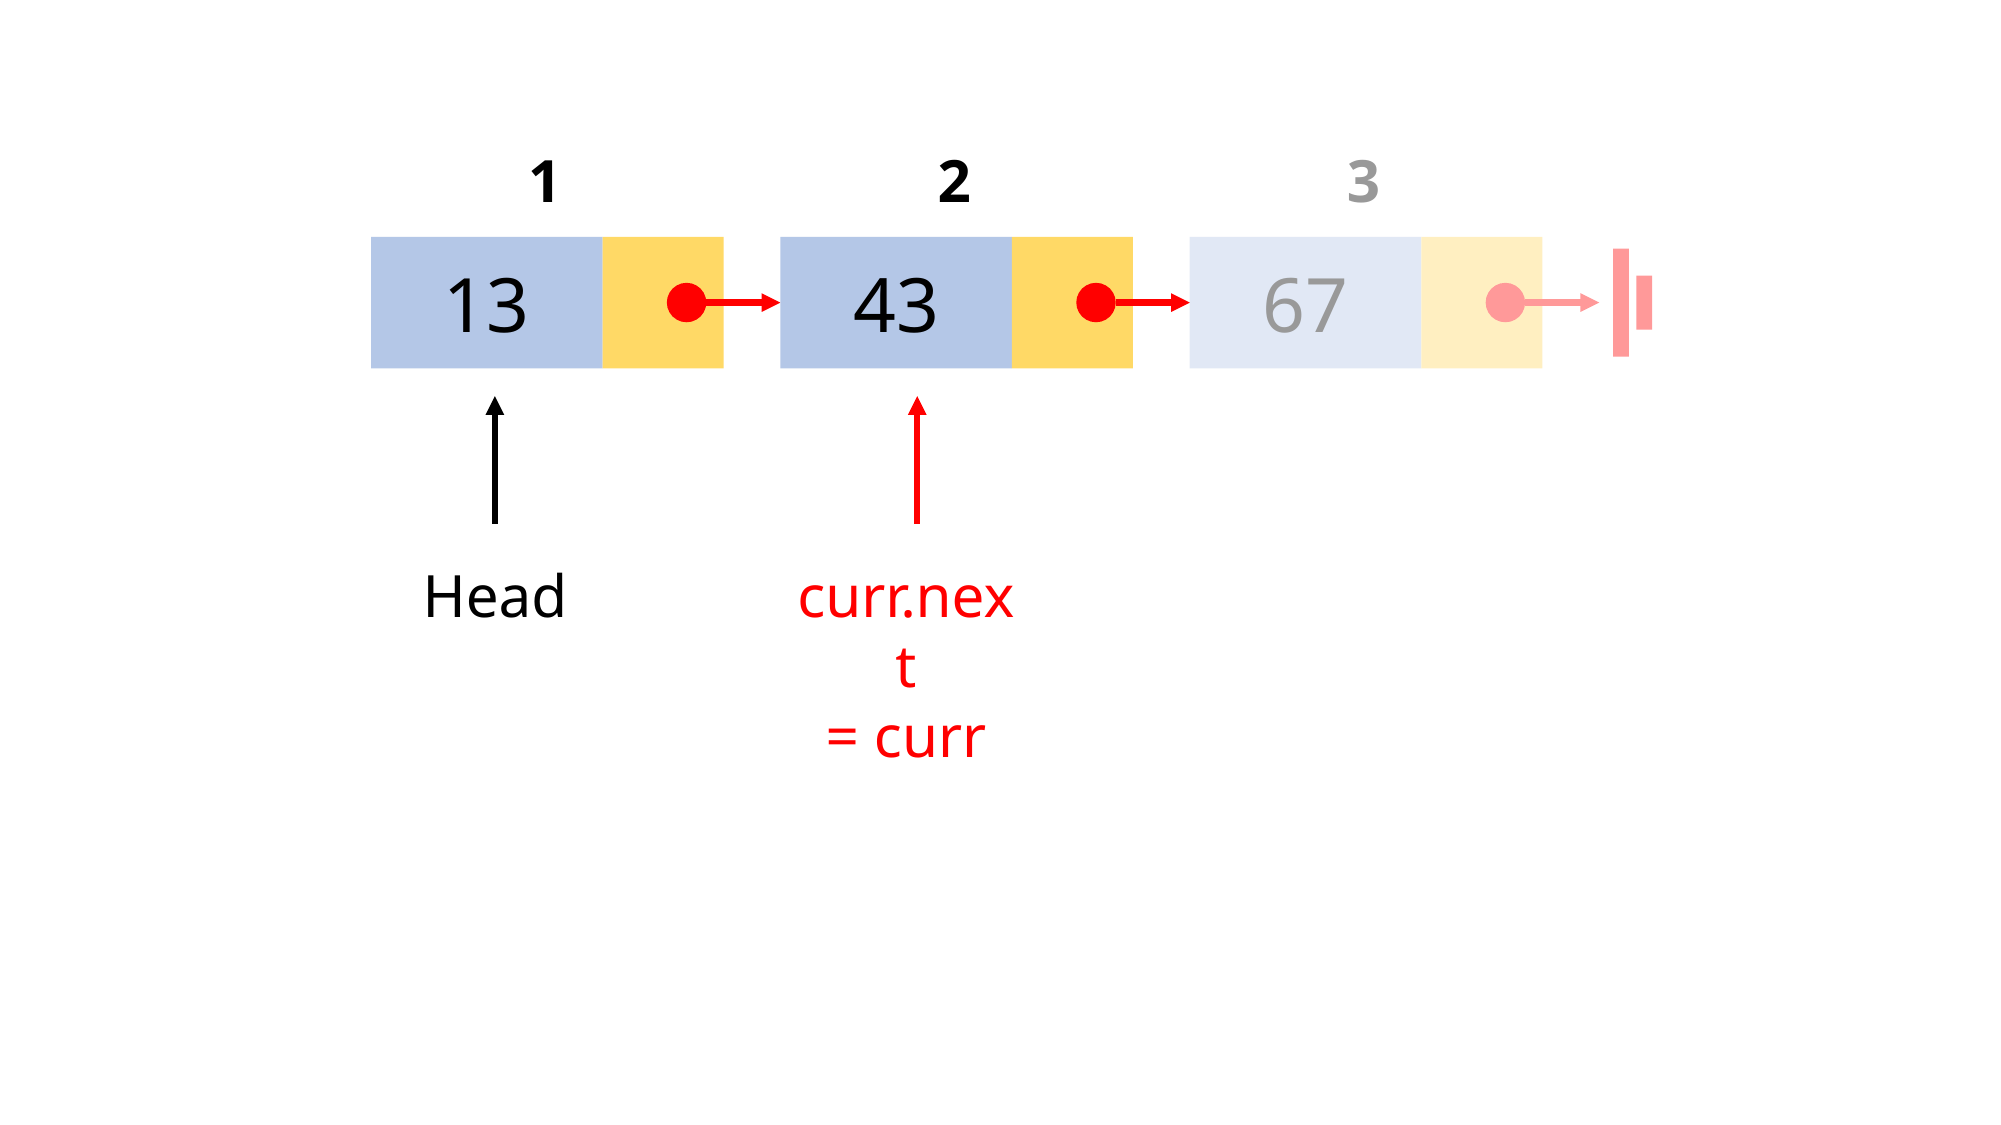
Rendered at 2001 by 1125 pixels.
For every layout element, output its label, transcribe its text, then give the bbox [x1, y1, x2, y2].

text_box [1485, 282, 1600, 323]
text_box curr.next = curr [780, 551, 1032, 776]
text_box 2 [896, 136, 1013, 222]
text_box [1189, 236, 1543, 369]
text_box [1076, 282, 1189, 323]
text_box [371, 236, 724, 369]
text_box [1189, 90, 1775, 525]
text_box 1 [486, 136, 603, 222]
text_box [780, 236, 1134, 369]
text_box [666, 282, 780, 323]
text_box Head [379, 551, 611, 637]
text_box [1613, 248, 1653, 357]
